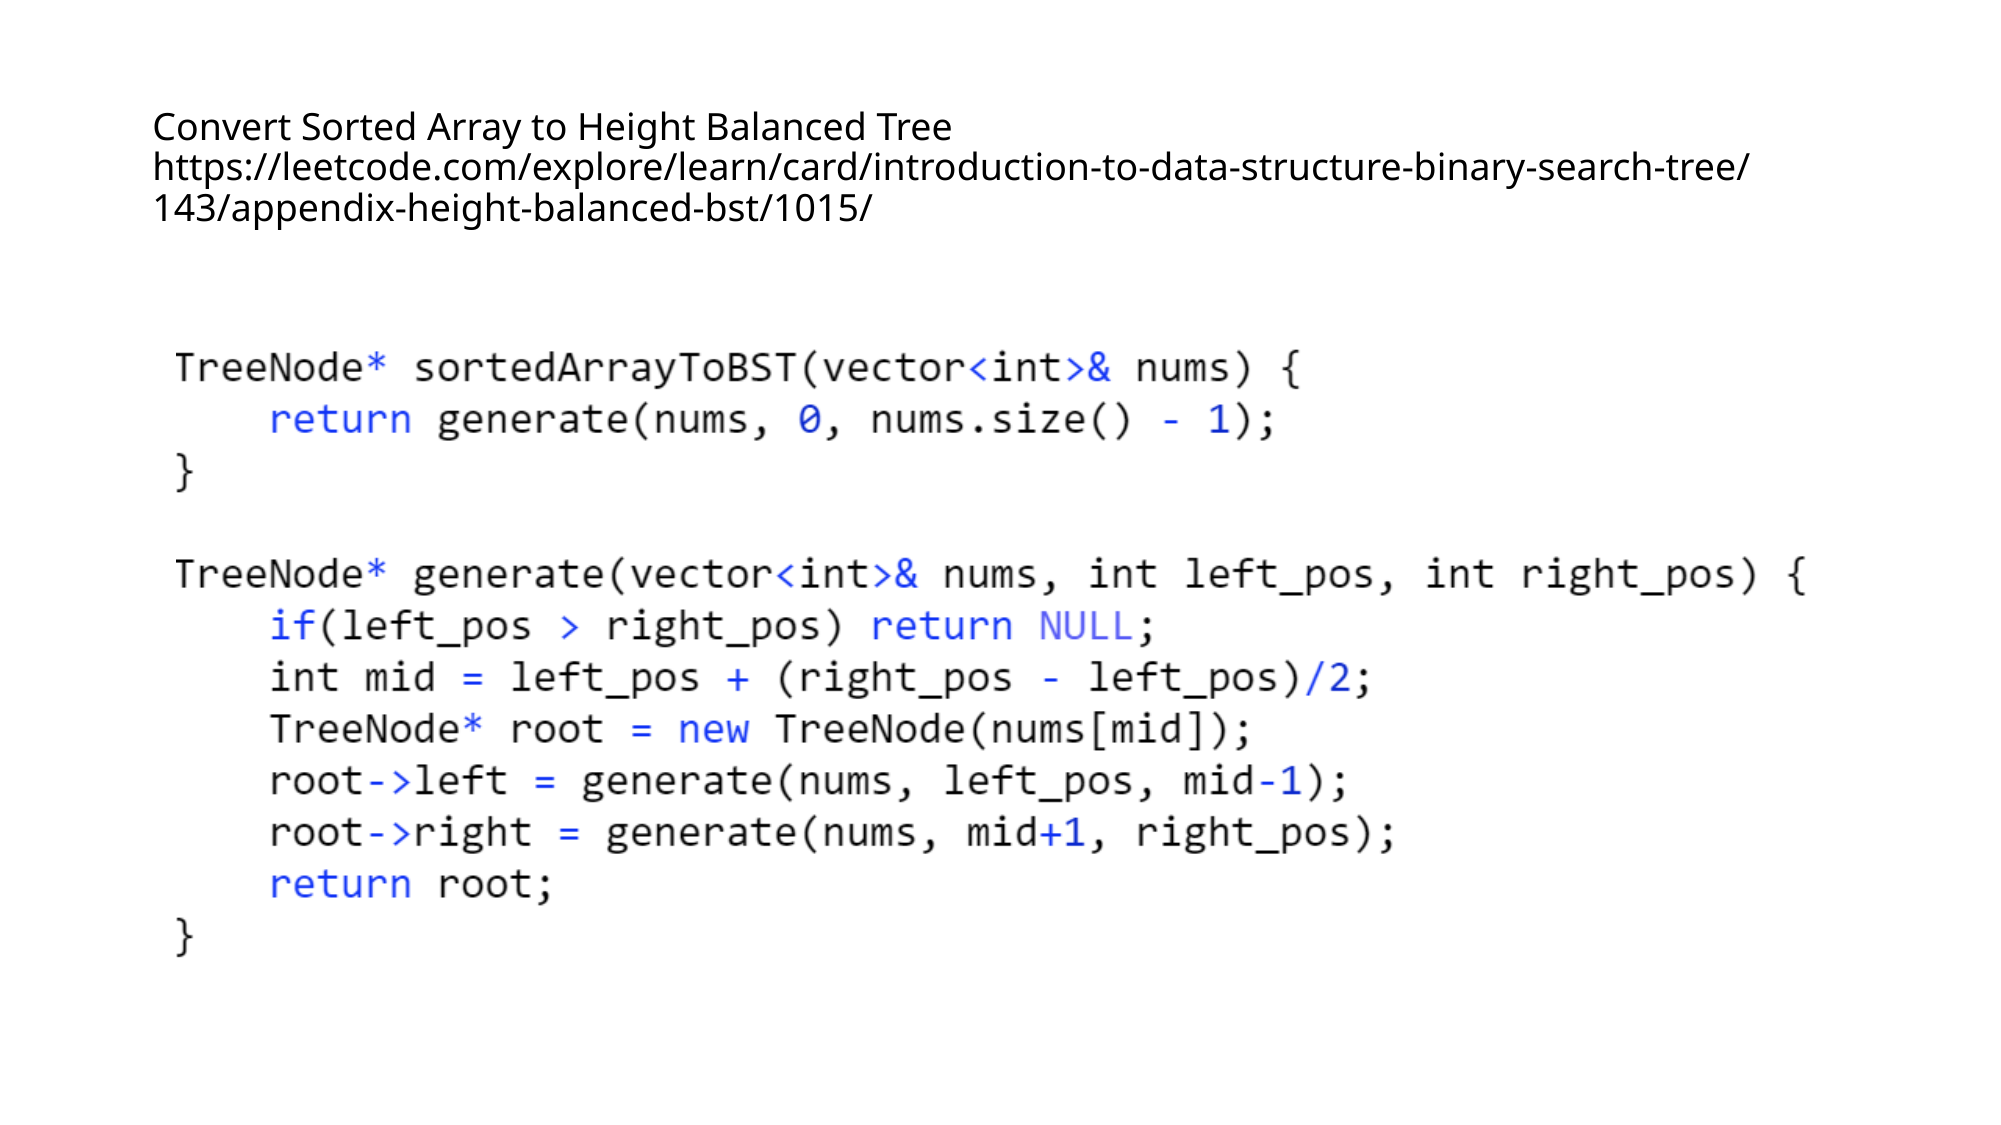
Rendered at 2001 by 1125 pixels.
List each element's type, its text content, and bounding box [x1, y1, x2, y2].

title Convert Sorted Array to Height Balanced Tree https://leetcode.com/explore/learn/card/introduction-to-data-structure-binary-search-tree/143/appendix-height-balanced-bst/1015/ [137, 59, 1863, 278]
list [176, 336, 1824, 976]
